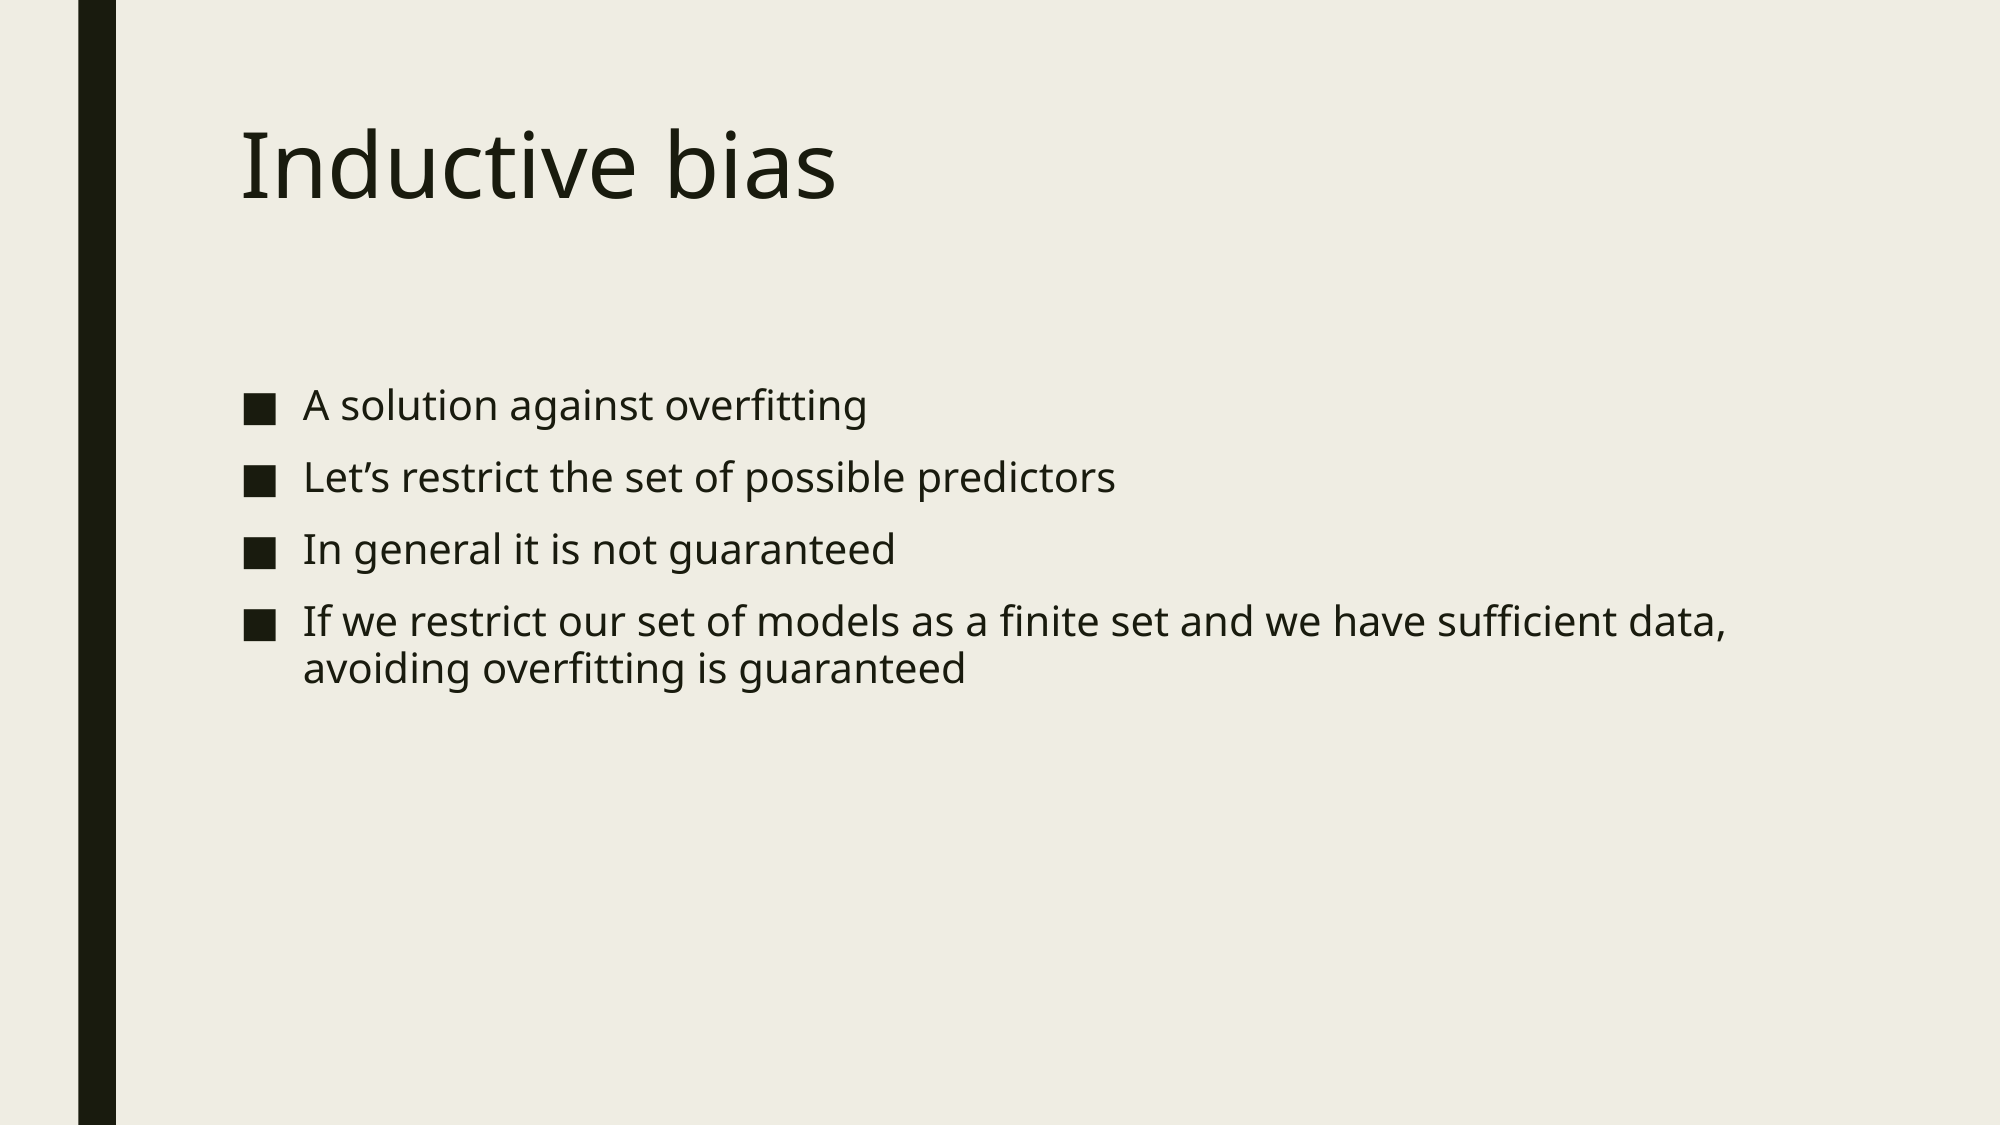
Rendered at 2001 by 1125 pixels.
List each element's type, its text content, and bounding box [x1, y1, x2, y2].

title Inductive bias [225, 112, 1800, 357]
list A solution against overfitting Let’s restrict the set of possible predictors In general it is not guaranteed If we restrict our set of models as a finite set and we have sufficient data, avoiding overfitting is guaranteed [225, 375, 1800, 963]
